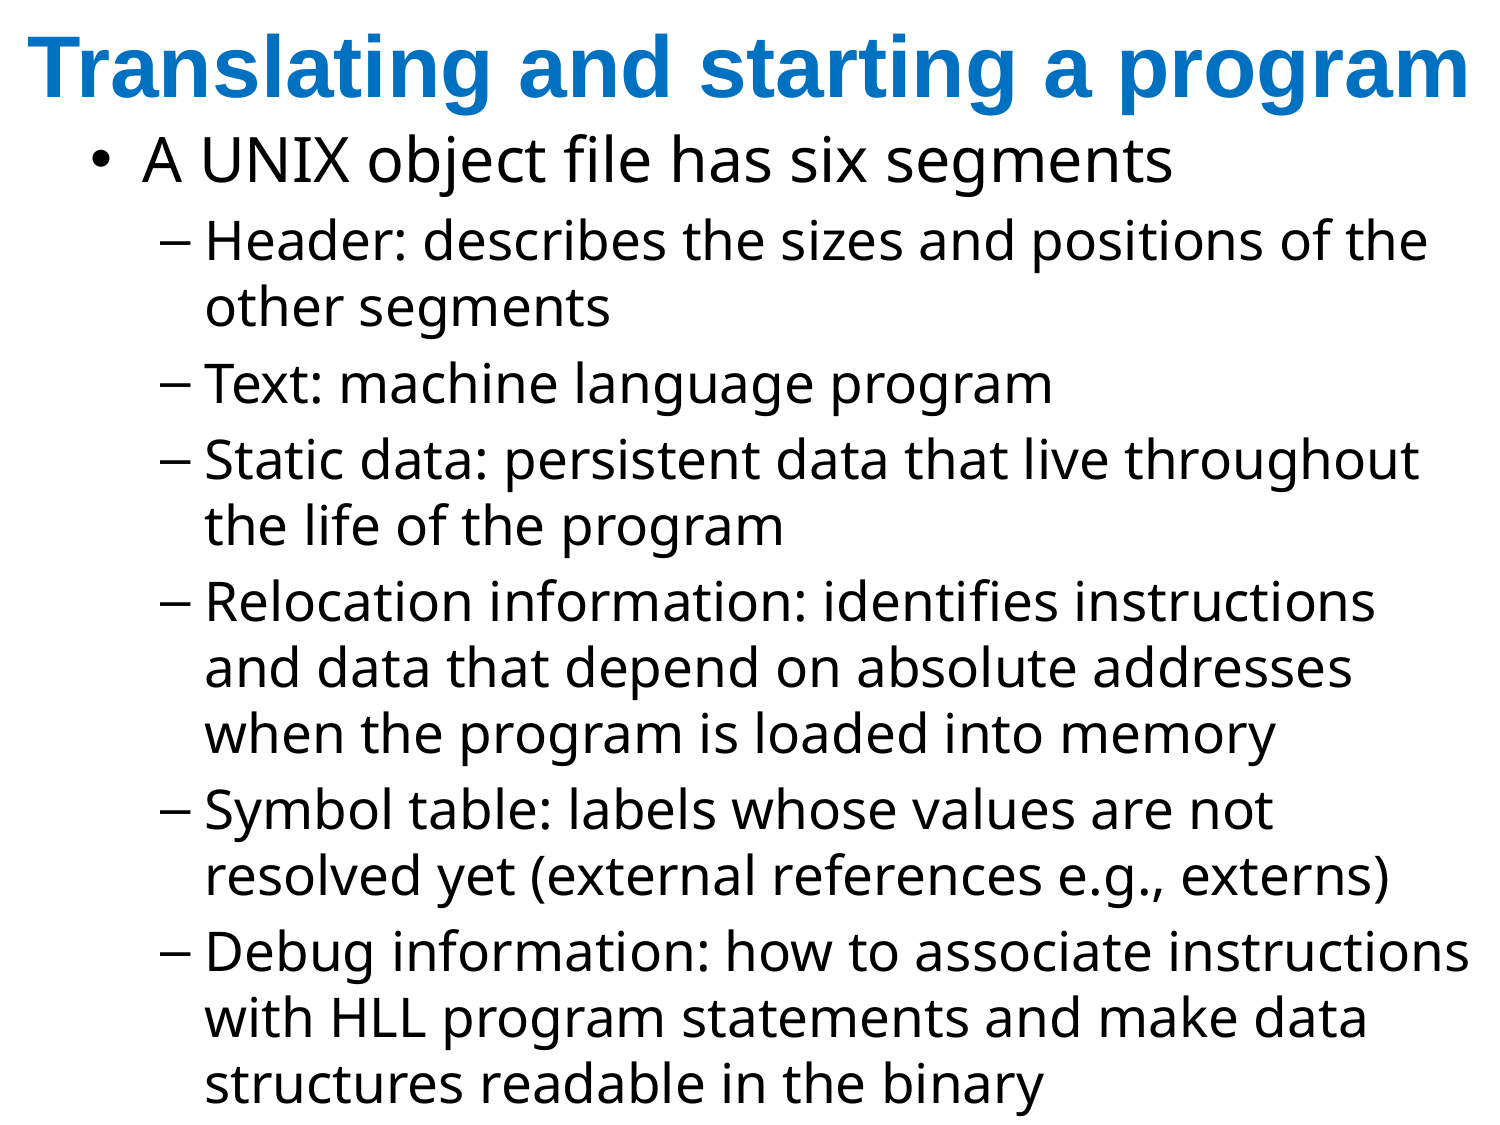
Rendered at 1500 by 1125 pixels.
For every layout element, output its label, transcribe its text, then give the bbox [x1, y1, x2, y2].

list A UNIX object file has six segments Header: describes the sizes and positions of the other segments Text: machine language program Static data: persistent data that live throughout the life of the program Relocation information: identifies instructions and data that depend on absolute addresses when the program is loaded into memory Symbol table: labels whose values are not resolved yet (external references e.g., externs) Debug information: how to associate instructions with HLL program statements and make data structures readable in the binary [75, 112, 1500, 1125]
title Translating and starting a program [0, 0, 1500, 125]
